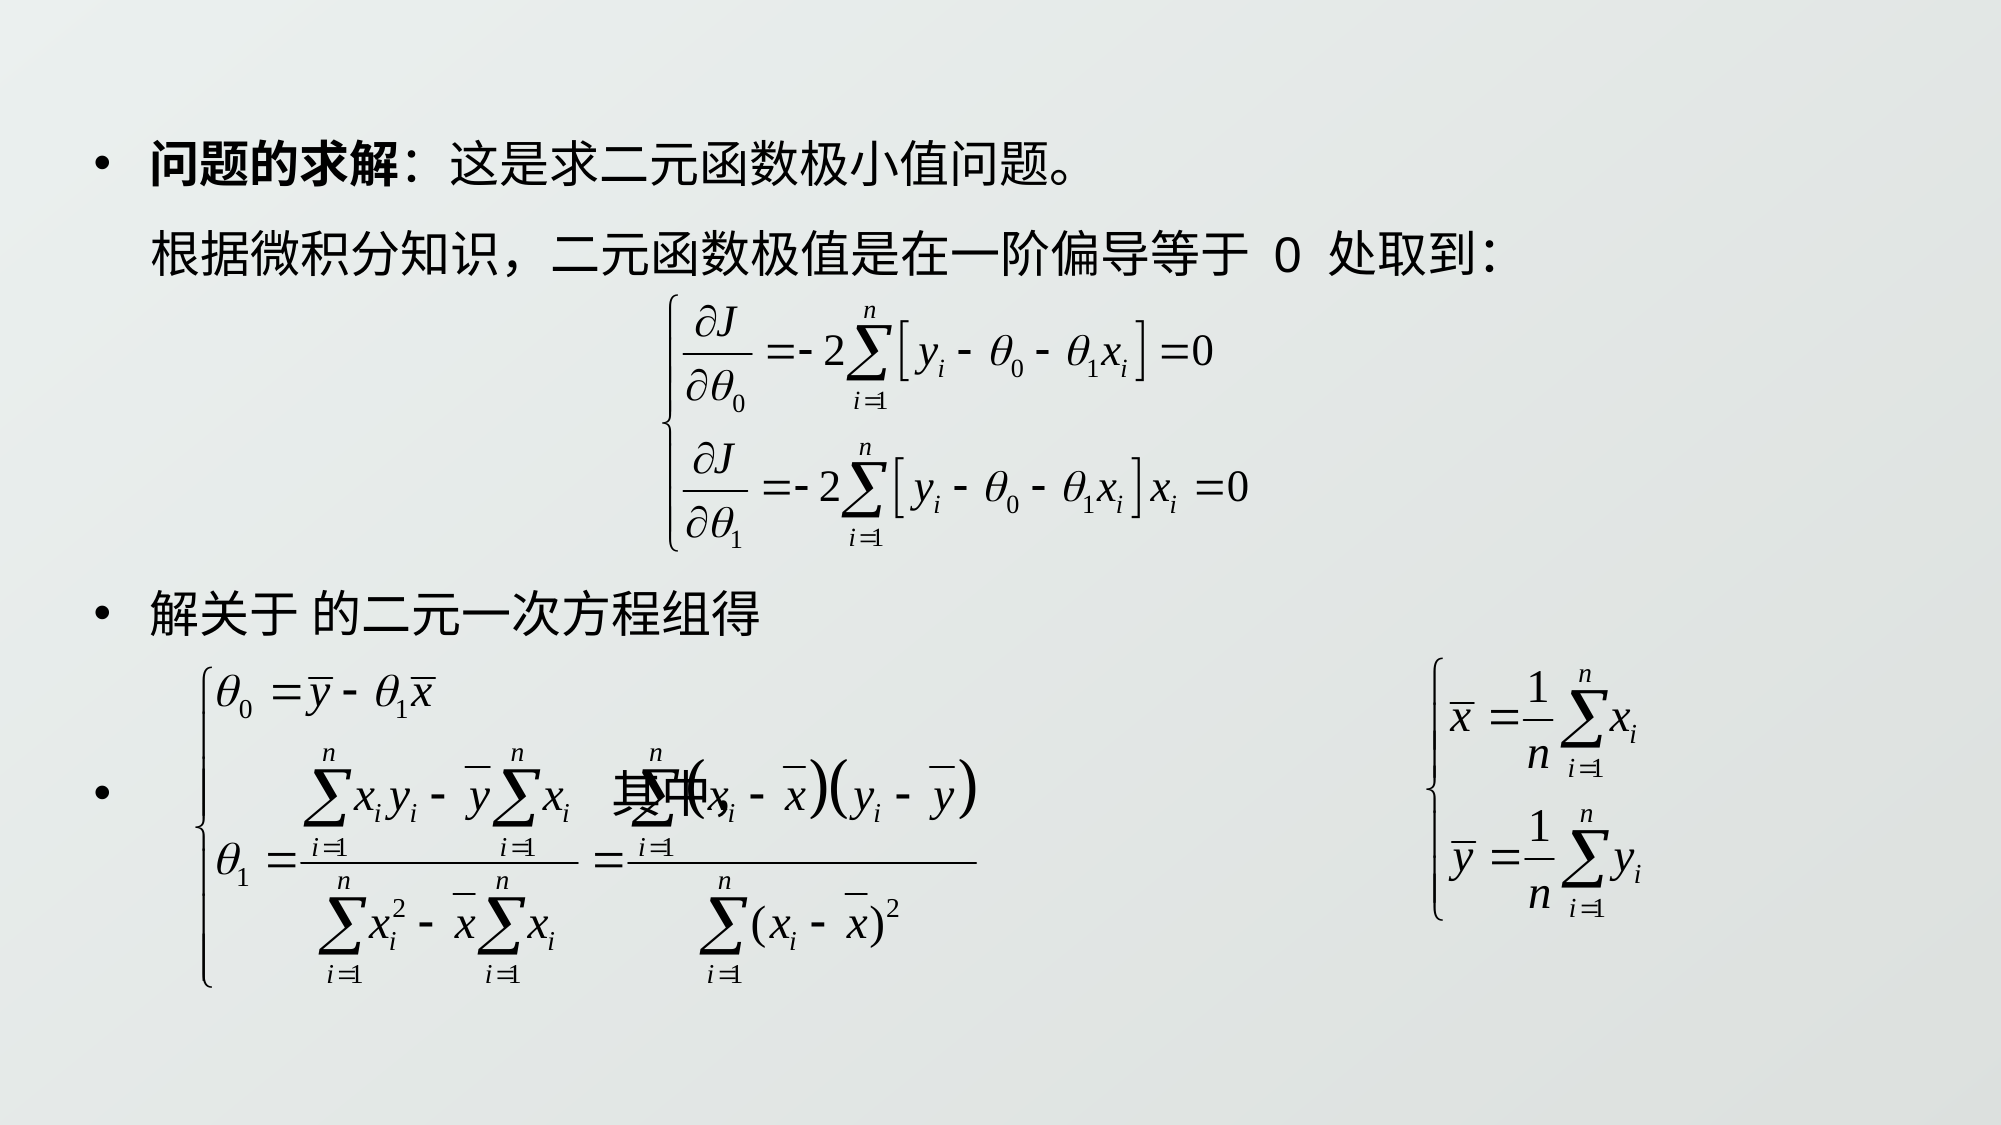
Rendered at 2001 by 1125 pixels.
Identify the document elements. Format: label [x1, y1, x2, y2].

picture [1416, 648, 1655, 931]
picture [185, 655, 985, 1000]
picture [652, 284, 1258, 563]
